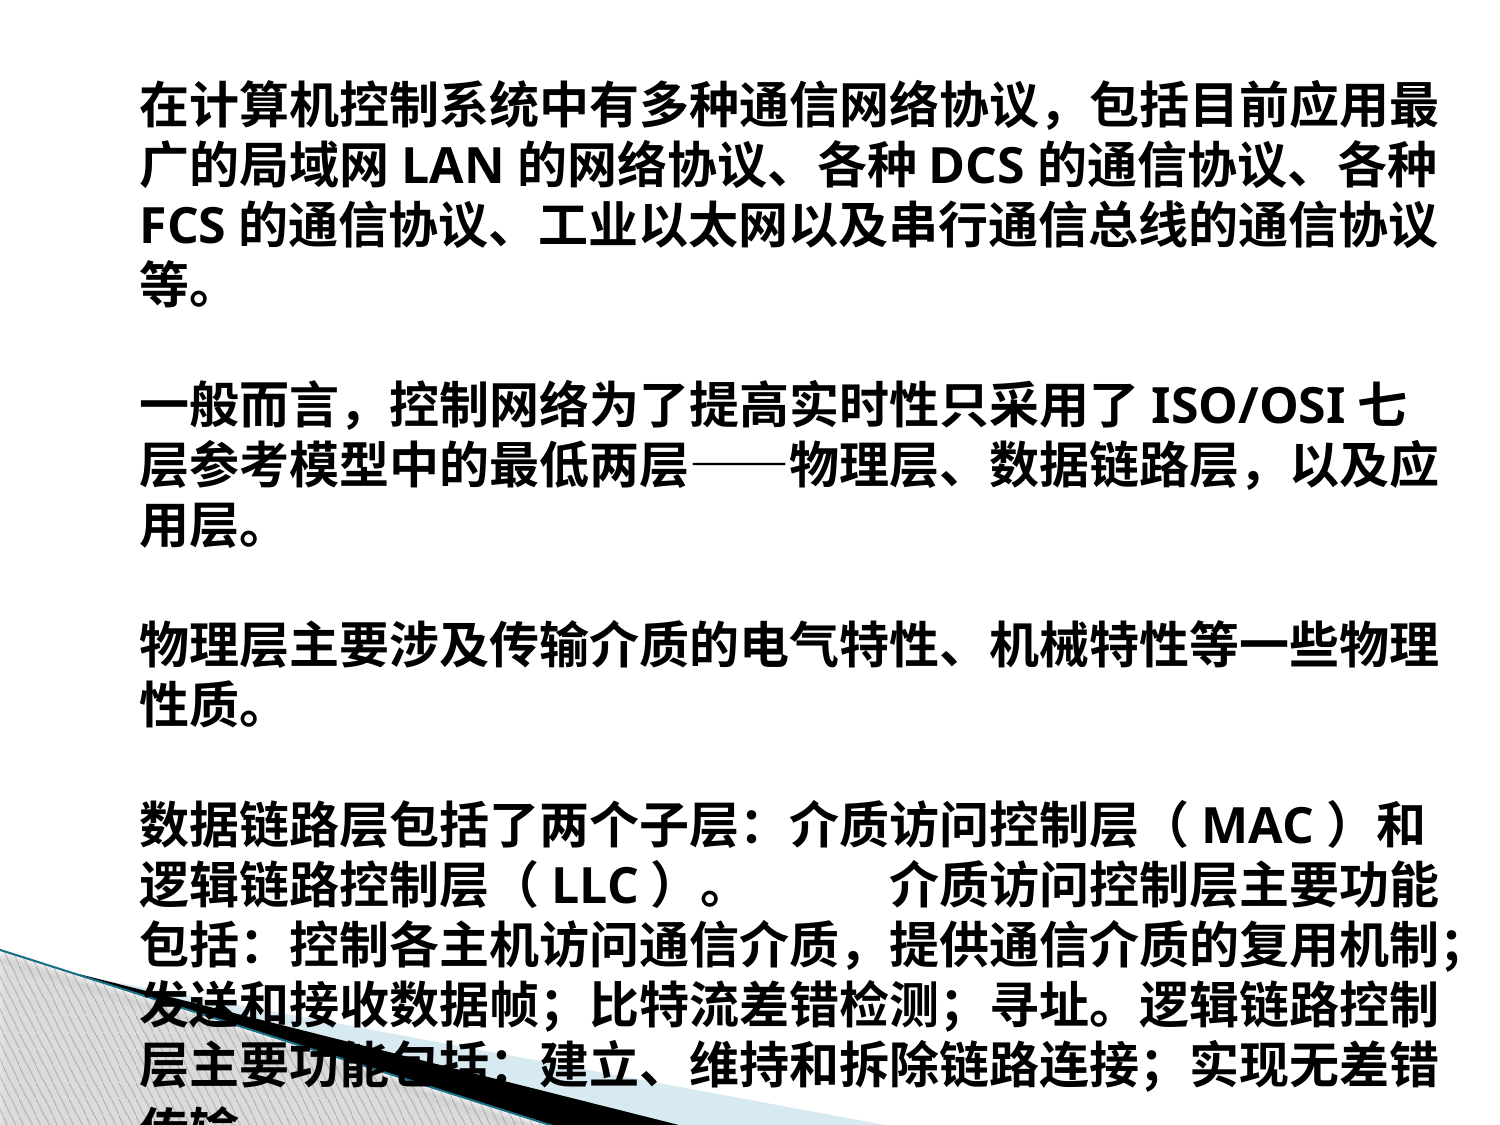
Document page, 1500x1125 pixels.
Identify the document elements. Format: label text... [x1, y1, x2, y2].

list 在计算机控制系统中有多种通信网络协议，包括目前应用最广的局域网LAN的网络协议、各种DCS的通信协议、各种FCS的通信协议、工业以太网以及串行通信总线的通信协议等。 一般而言，控制网络为了提高实时性只采用了ISO/OSI七层参考模型中的最低两层——物理层、数据链路层，以及应用层。 物理层主要涉及传输介质的电气特性、机械特性等一些物理性质。 数据链路层包括了两个子层：介质访问控制层（MAC）和逻辑链路控制层（LLC）。 介质访问控制层主要功能包括：控制各主机访问通信介质，提供通信介质的复用机制；发送和接收数据帧；比特流差错检测；寻址。逻辑链路控制层主要功能包括：建立、维持和拆除链路连接；实现无差错传输。 [64, 66, 1471, 1083]
